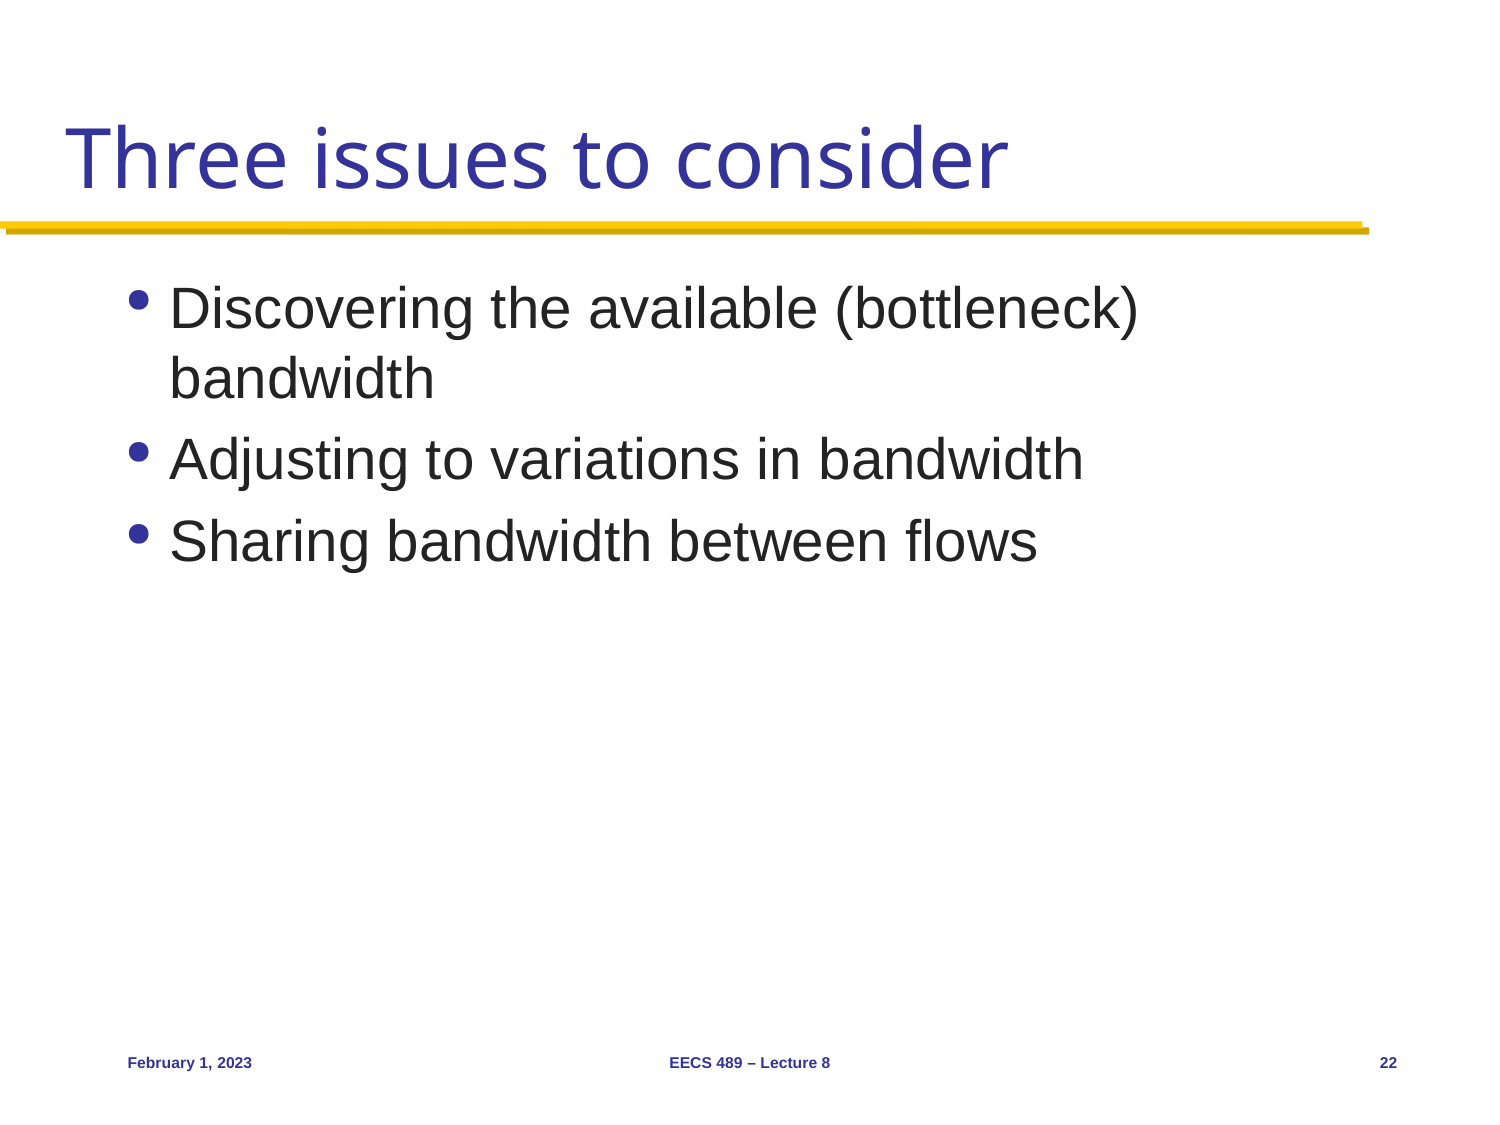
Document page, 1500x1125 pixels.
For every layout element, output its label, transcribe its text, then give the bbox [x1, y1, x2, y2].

footer EECS 489 – Lecture 8 [512, 1024, 988, 1101]
title Three issues to consider [49, 24, 1451, 213]
slide_number 22 [1312, 1024, 1413, 1101]
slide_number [112, 1024, 426, 1101]
list Discovering the available (bottleneck) bandwidth Adjusting to variations in bandwidth Sharing bandwidth between flows [112, 262, 1413, 988]
